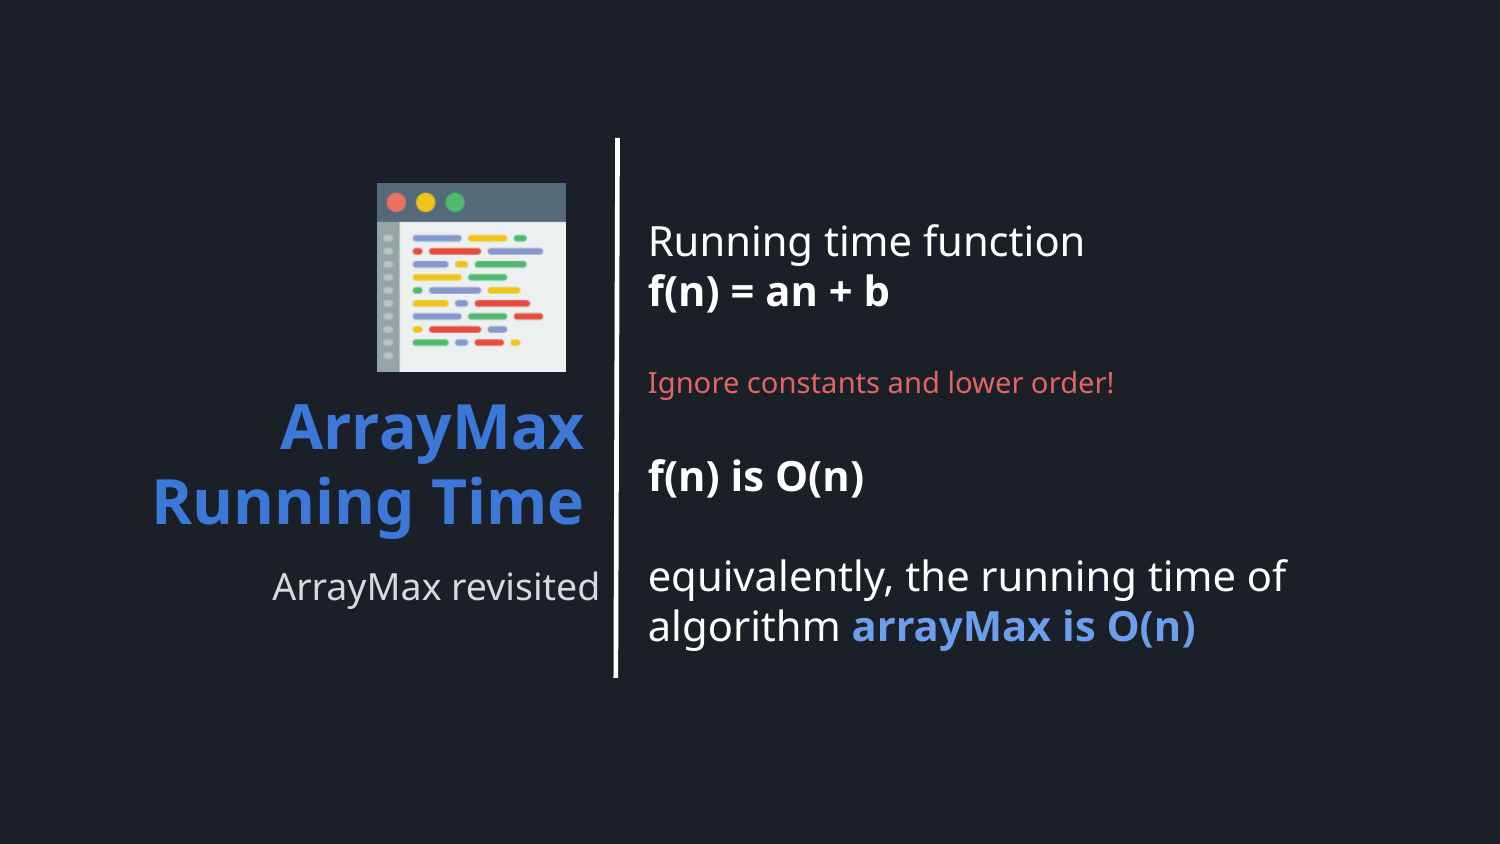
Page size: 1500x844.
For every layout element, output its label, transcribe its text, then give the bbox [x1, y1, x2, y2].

text_box ArrayMax revisited [71, 547, 610, 678]
text_box ArrayMax Running Time [95, 371, 601, 494]
text_box Running time function f(n) = an + b Ignore constants and lower order! f(n) is O(n) equivalently, the running time of algorithm arrayMax is O(n) [632, 199, 1377, 844]
picture [376, 183, 566, 373]
